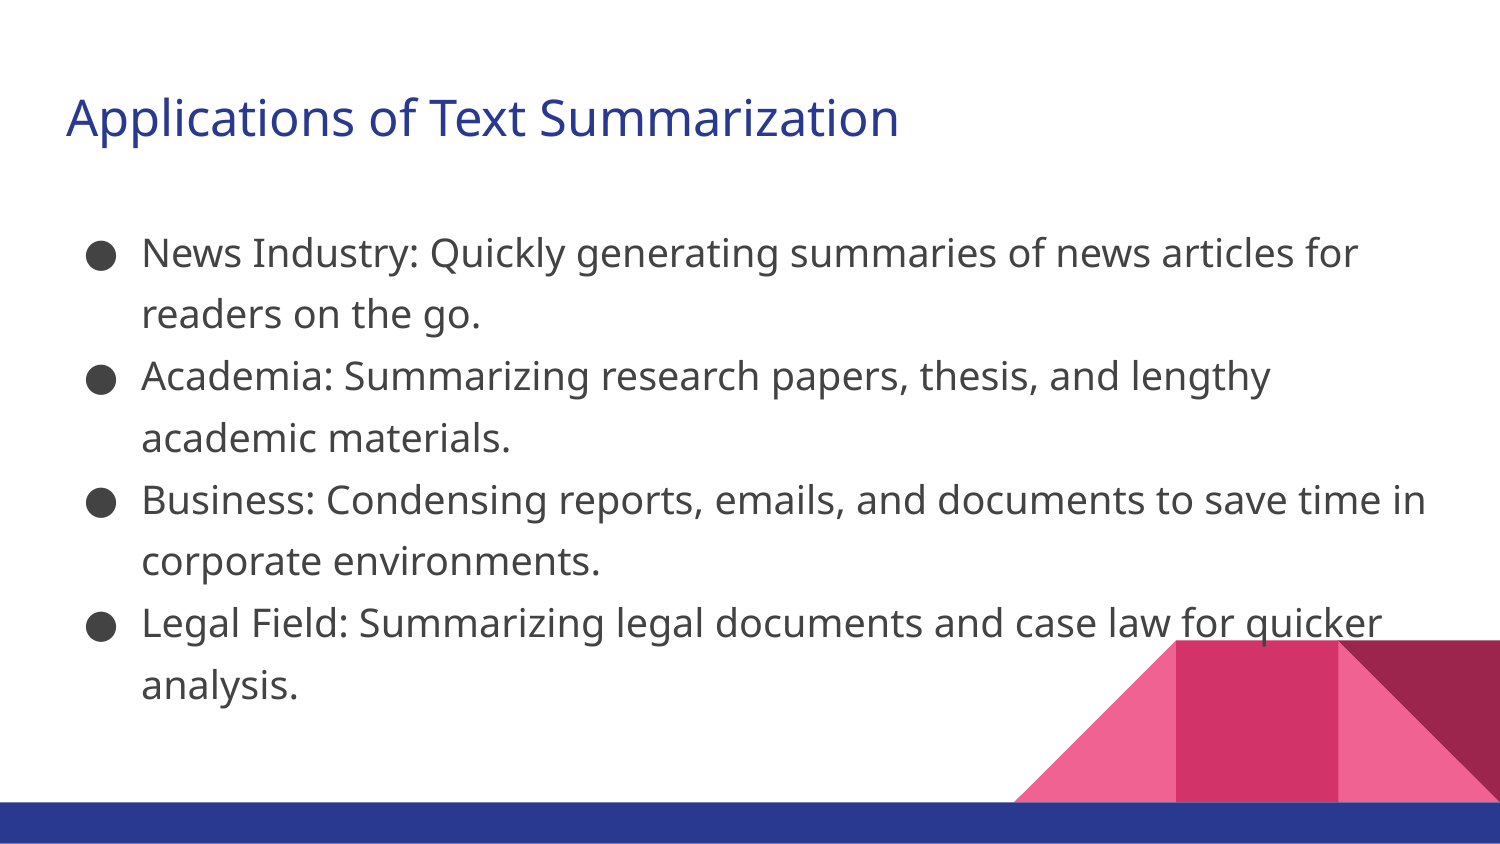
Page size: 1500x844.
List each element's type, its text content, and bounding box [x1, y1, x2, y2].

title Applications of Text Summarization [51, 67, 1449, 167]
list News Industry: Quickly generating summaries of news articles for readers on the go. Academia: Summarizing research papers, thesis, and lengthy academic materials. Business: Condensing reports, emails, and documents to save time in corporate environments. Legal Field: Summarizing legal documents and case law for quicker analysis. [51, 201, 1449, 750]
